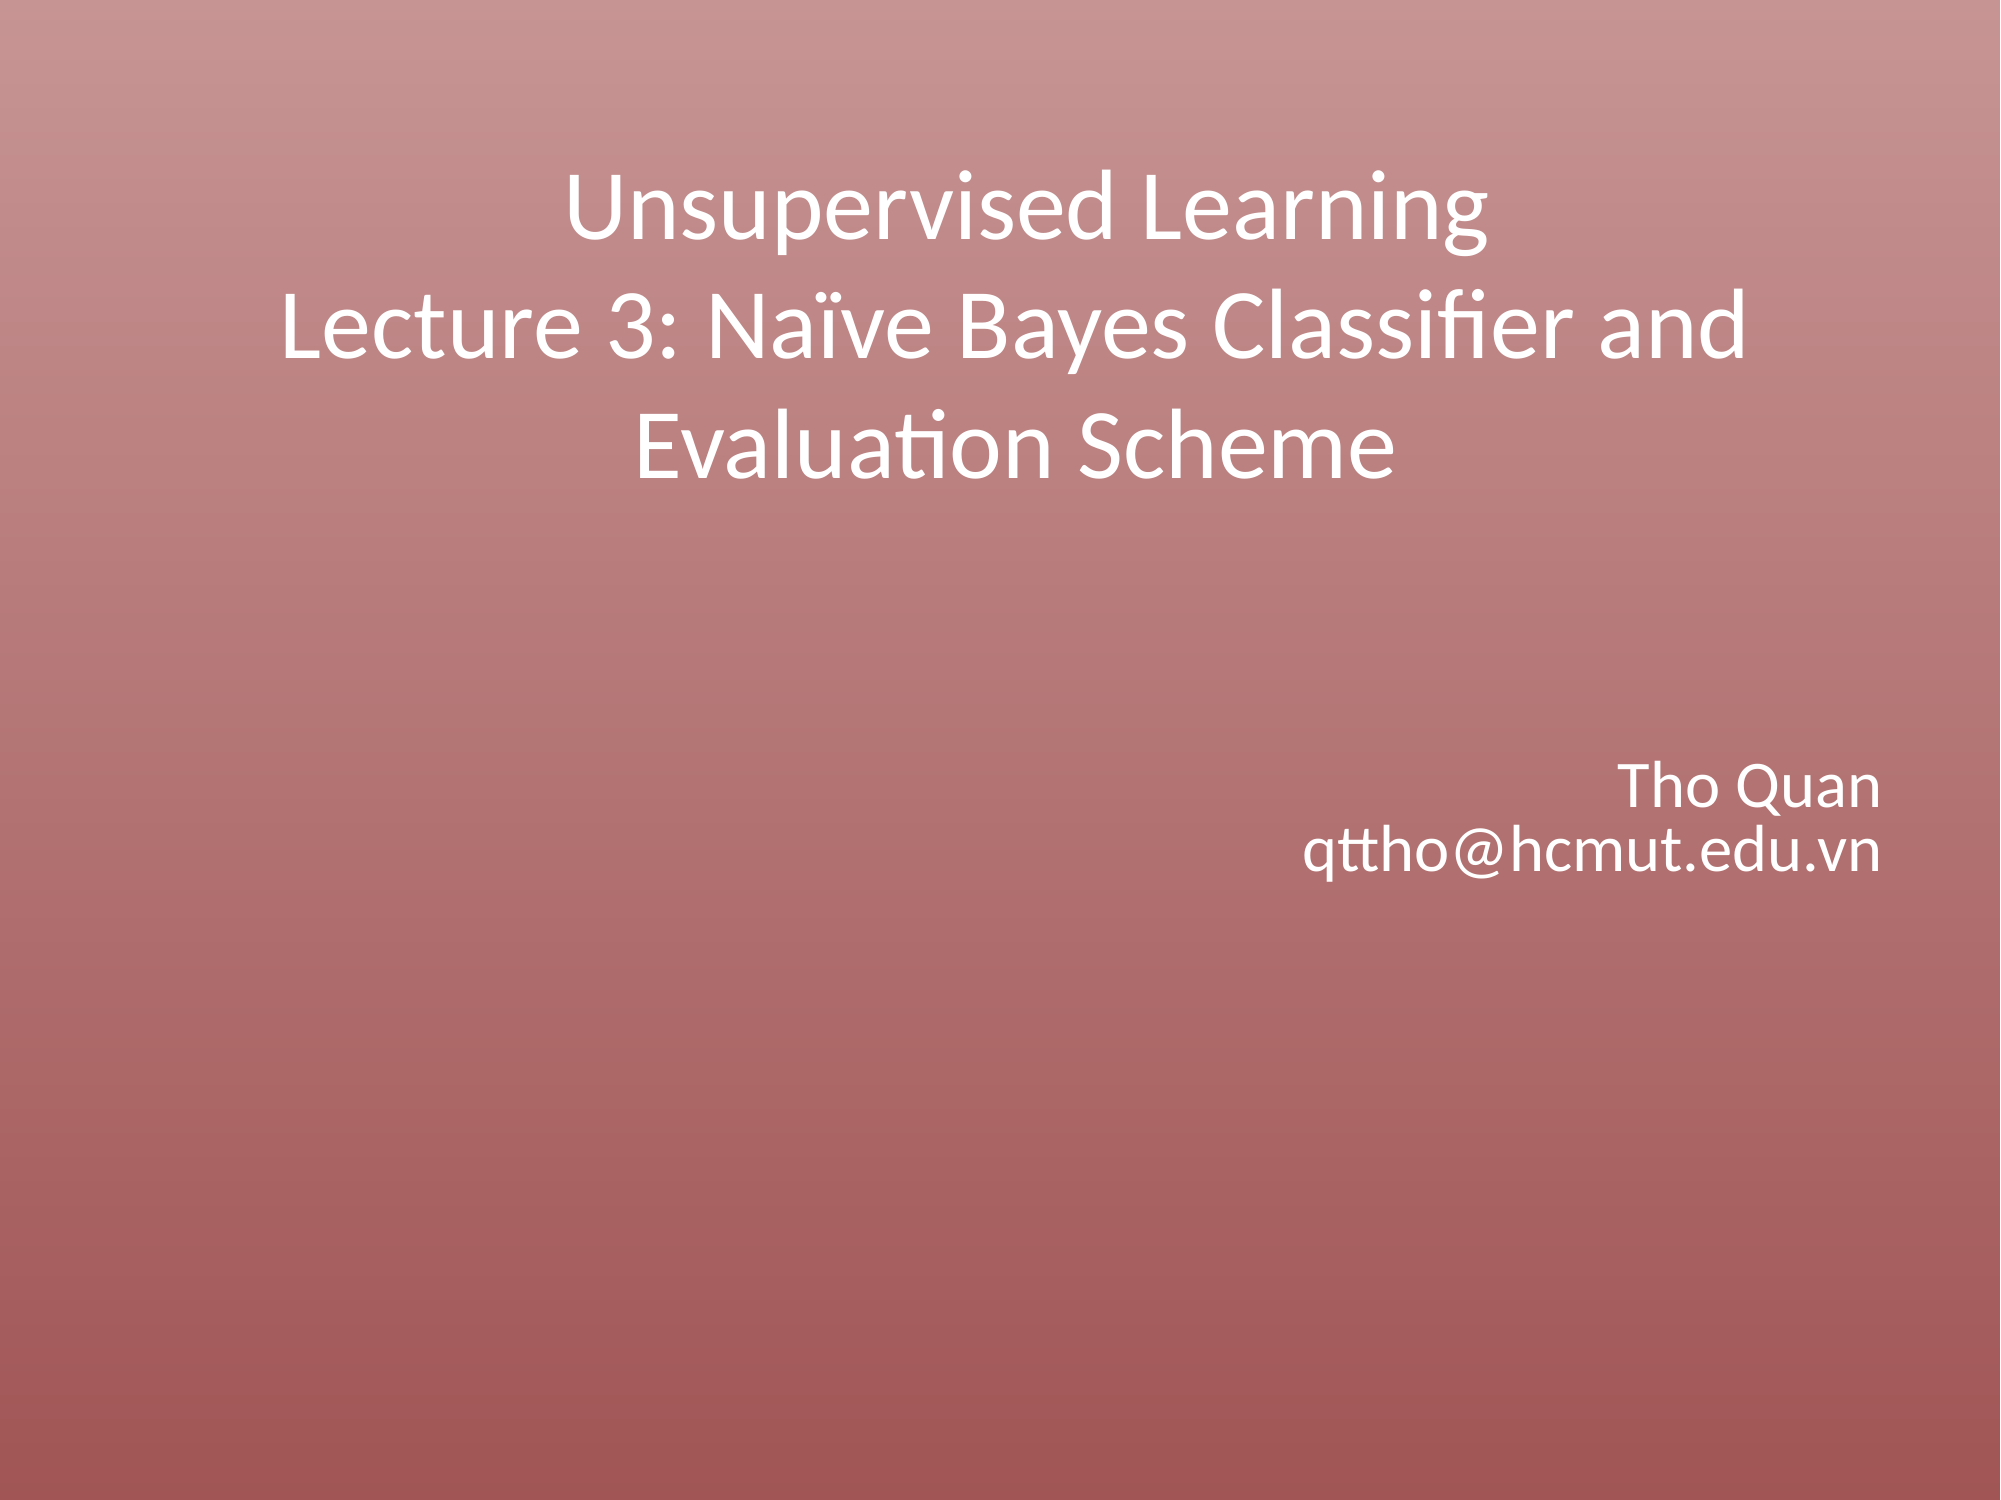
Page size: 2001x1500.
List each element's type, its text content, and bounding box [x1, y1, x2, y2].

title Unsupervised Learning Lecture 3: Naïve Bayes Classifier and Evaluation Scheme [83, 252, 1949, 507]
text_box Tho Quan qttho@hcmut.edu.vn [134, 684, 1898, 957]
